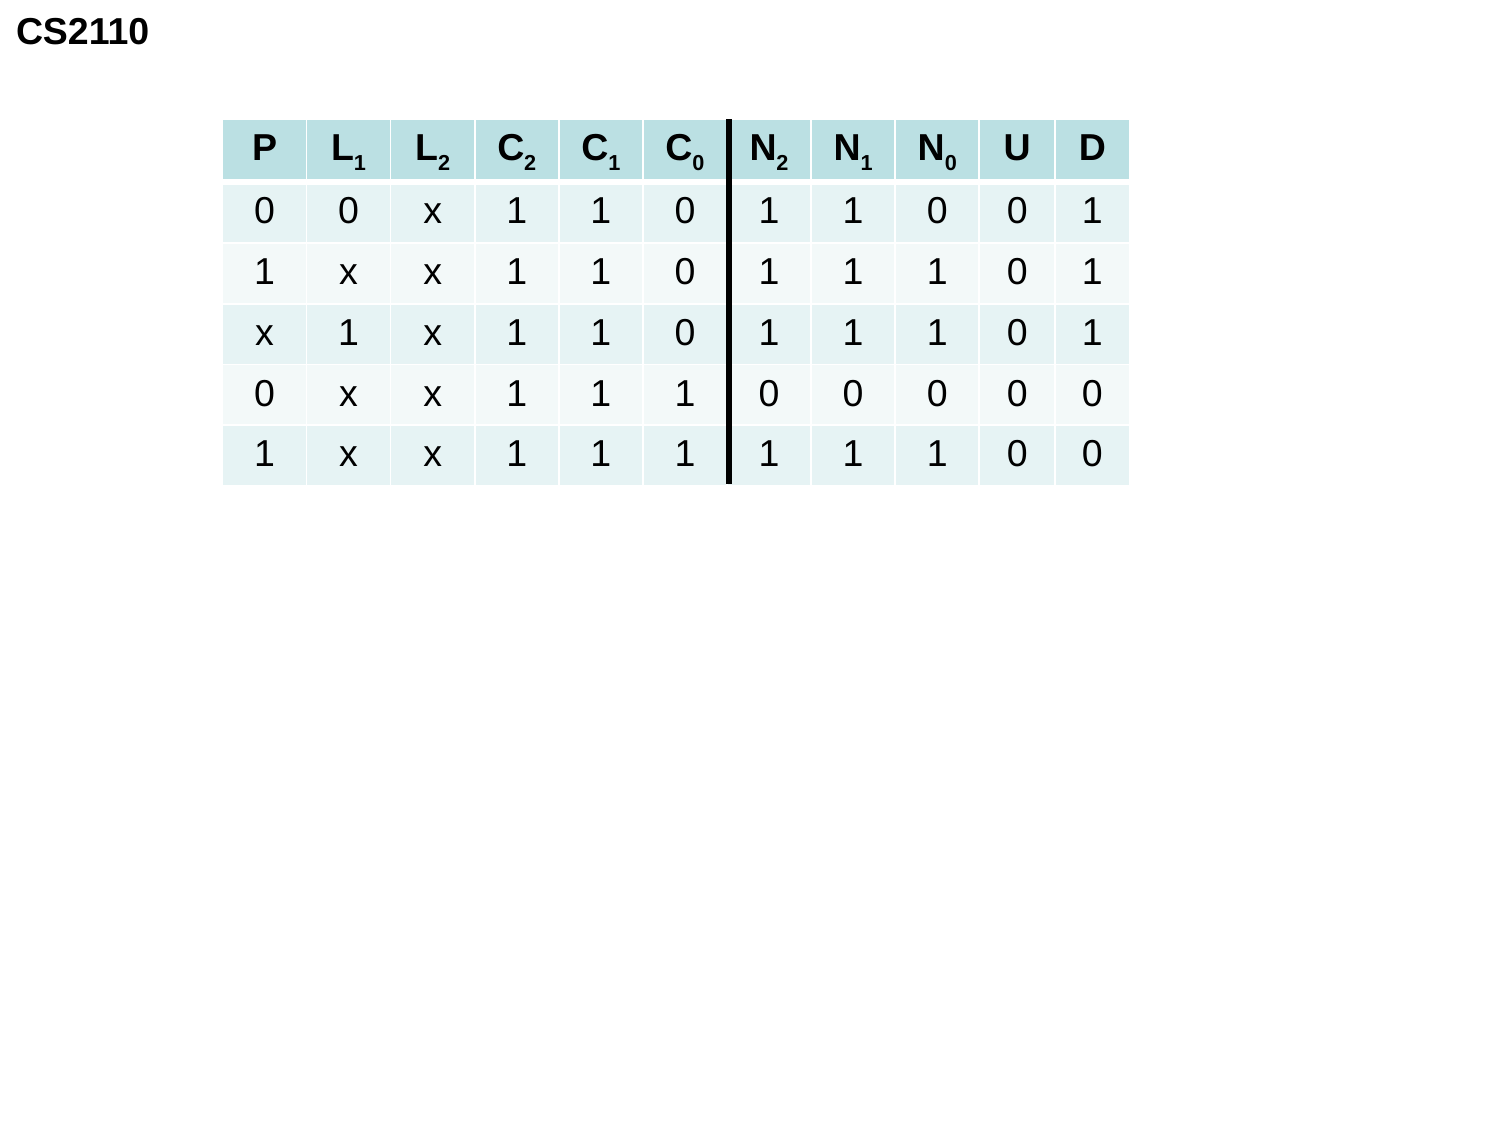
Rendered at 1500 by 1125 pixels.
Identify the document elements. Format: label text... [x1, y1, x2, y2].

table_cell 1 [476, 244, 558, 303]
table_cell 0 [812, 365, 894, 424]
table_cell 0 [896, 185, 978, 242]
table_cell 1 [476, 365, 558, 424]
table_cell 0 [980, 185, 1054, 242]
table_cell 1 [812, 426, 894, 485]
table_header L2 [391, 120, 474, 179]
table_cell 1 [896, 244, 978, 303]
table_cell 1 [733, 426, 810, 485]
table_cell x [391, 426, 474, 485]
table_cell 0 [980, 305, 1054, 364]
table_cell 0 [734, 365, 810, 424]
table_cell 1 [223, 426, 306, 485]
table_cell 0 [644, 244, 724, 303]
table_cell 0 [644, 305, 724, 364]
table_cell x [307, 426, 390, 485]
table_cell 0 [644, 185, 724, 242]
table_cell 0 [223, 365, 306, 424]
table_cell 1 [812, 305, 894, 364]
table_header L1 [307, 120, 390, 179]
table_header C1 [560, 120, 642, 179]
table_cell 1 [1056, 305, 1129, 364]
table_cell 1 [476, 305, 558, 364]
table_cell 1 [560, 185, 642, 242]
table_cell 0 [896, 365, 978, 424]
table_cell 1 [560, 305, 642, 364]
table_cell 1 [1056, 185, 1129, 242]
table_cell x [391, 244, 474, 303]
table_cell 0 [1056, 426, 1129, 485]
table_header U [980, 120, 1054, 179]
table_header N1 [812, 120, 894, 179]
table_header N0 [896, 120, 978, 179]
table_header C0 [644, 120, 726, 179]
table_cell 0 [1056, 365, 1129, 424]
table_cell 1 [476, 426, 558, 485]
table_cell 1 [560, 426, 642, 485]
table_cell x [391, 305, 474, 364]
table_cell 1 [812, 244, 894, 303]
table_cell x [391, 365, 474, 424]
table_cell x [223, 305, 306, 364]
table_header N2 [732, 120, 810, 179]
table_cell 0 [223, 185, 306, 242]
table_cell x [391, 185, 474, 242]
table_cell 1 [896, 426, 978, 485]
table_cell 0 [980, 365, 1054, 424]
table_header P [223, 120, 306, 179]
table_cell 1 [644, 365, 724, 424]
table_cell 1 [223, 244, 306, 303]
table_cell 0 [980, 244, 1054, 303]
table_cell 1 [307, 305, 390, 364]
table_header C2 [476, 120, 558, 179]
table_cell 1 [812, 185, 894, 242]
table_cell x [307, 365, 390, 424]
table_cell 1 [560, 244, 642, 303]
table_cell 1 [476, 185, 558, 242]
table_cell 1 [734, 244, 810, 303]
table_cell 1 [734, 305, 810, 364]
table_cell x [307, 244, 390, 303]
table_cell 1 [1056, 244, 1129, 303]
table_cell 1 [734, 185, 810, 242]
table_cell 1 [644, 426, 725, 485]
table_cell 0 [307, 185, 390, 242]
table_cell 1 [896, 305, 978, 364]
table_cell 1 [560, 365, 642, 424]
table_header D [1056, 120, 1129, 179]
table_cell 0 [980, 426, 1054, 485]
